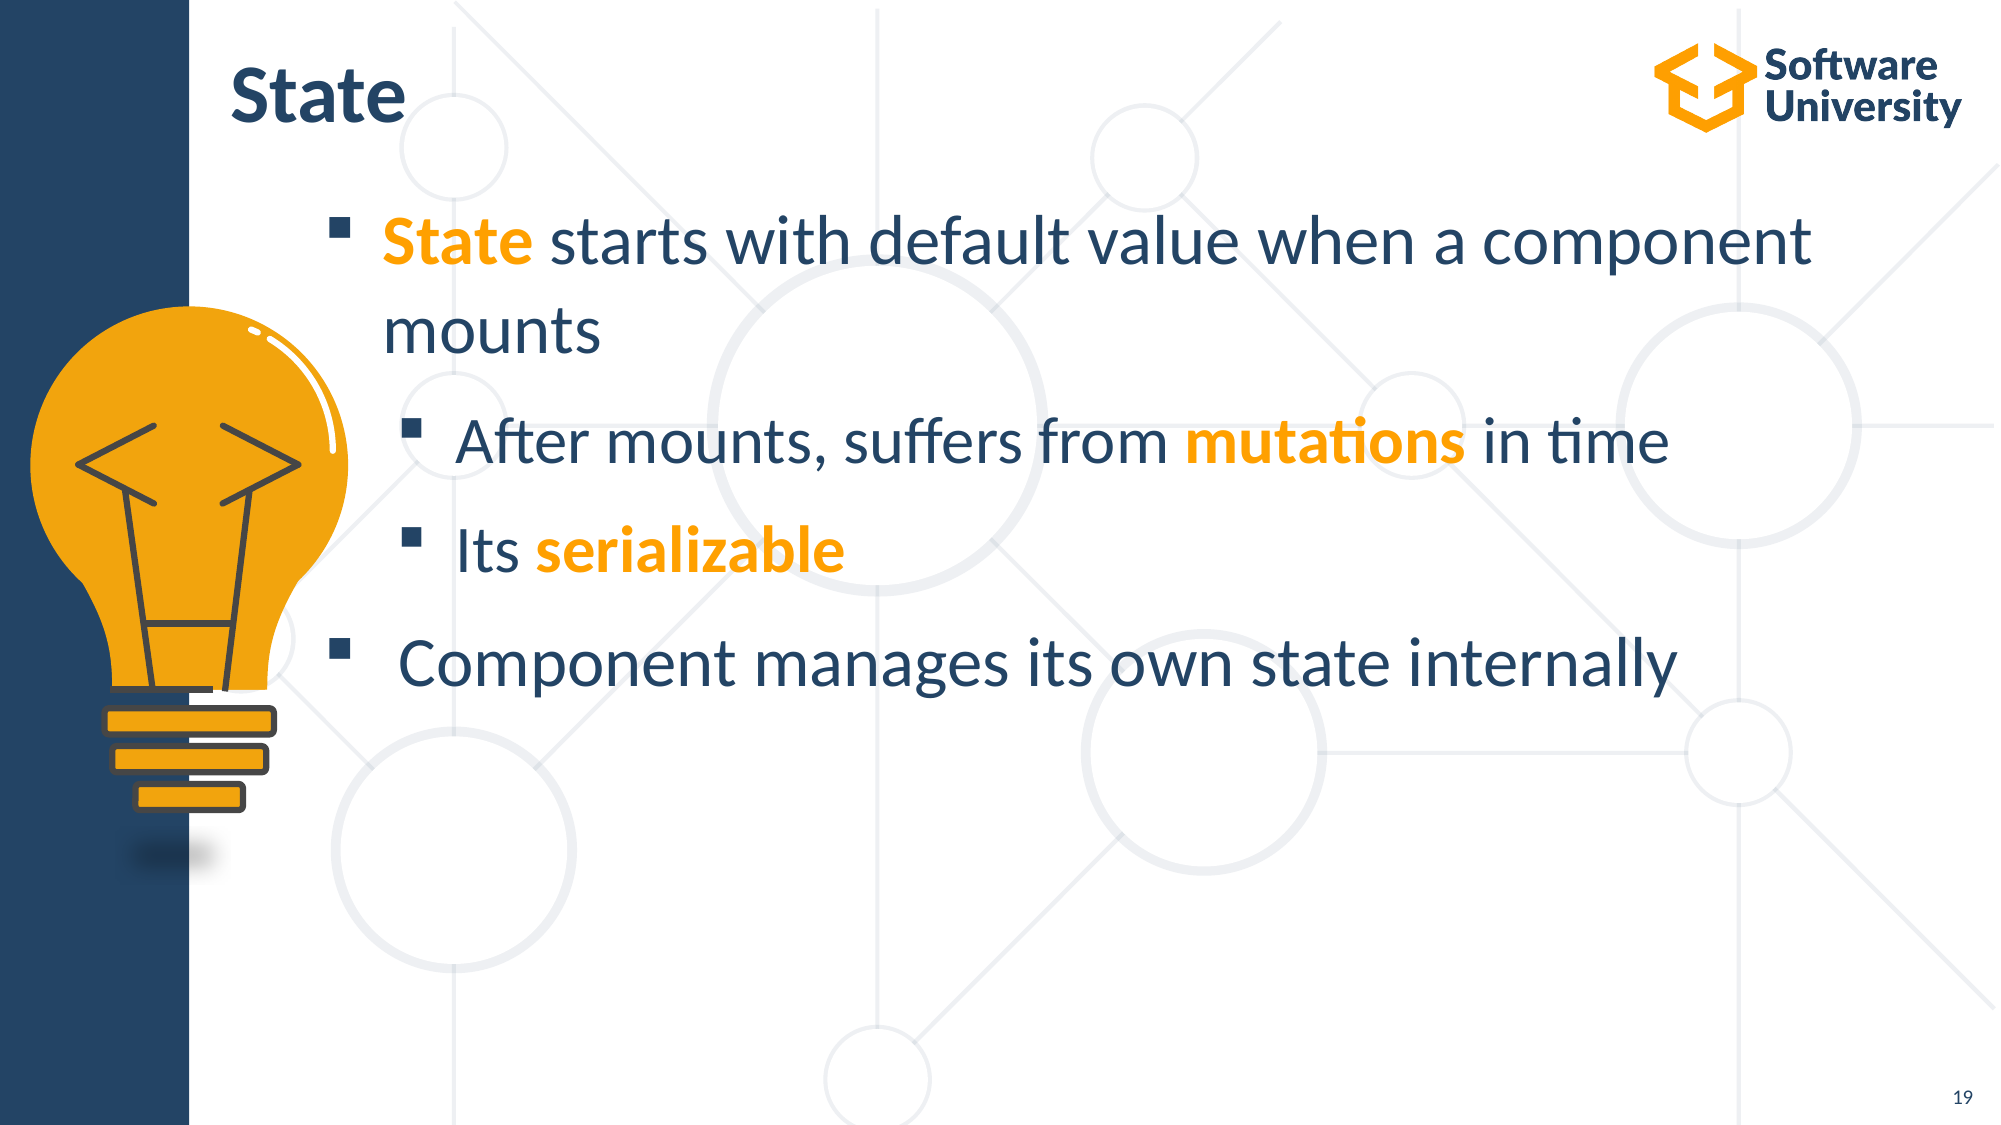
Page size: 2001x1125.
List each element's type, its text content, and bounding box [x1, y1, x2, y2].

picture [1641, 31, 1973, 145]
title State [212, 16, 1628, 162]
list State starts with default value when a component mounts After mounts, suffers from mutations in time Its serializable Component manages its own state internally [306, 183, 1968, 1094]
text_box 19 [1927, 1067, 1989, 1117]
